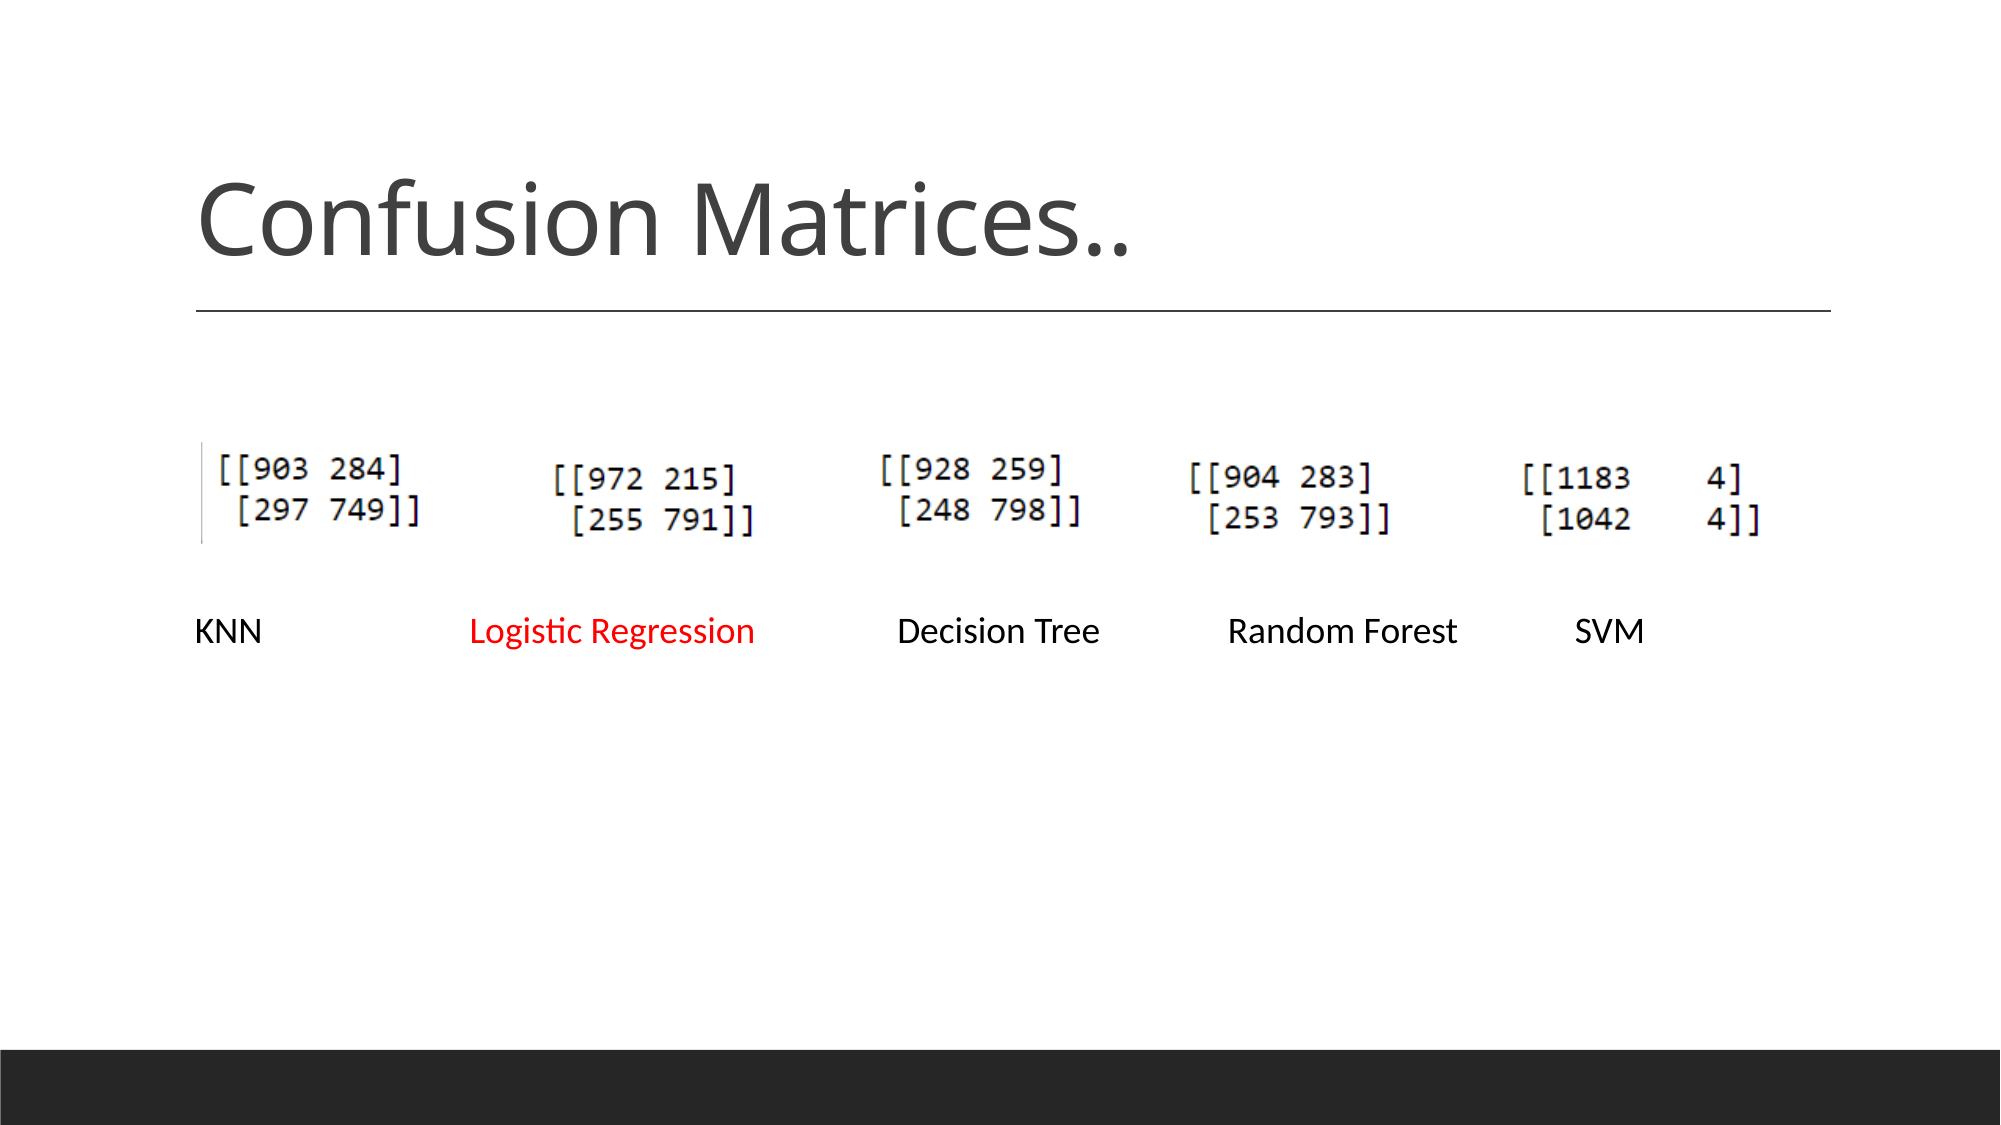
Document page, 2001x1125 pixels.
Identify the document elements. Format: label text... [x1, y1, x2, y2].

picture [541, 456, 801, 577]
title Confusion Matrices.. [180, 47, 1830, 285]
picture [821, 422, 1438, 572]
text_box Random Forest [1213, 598, 1503, 659]
text_box Logistic Regression [454, 598, 797, 659]
text_box KNN [179, 598, 427, 659]
text_box SVM [1559, 598, 1867, 659]
picture [200, 441, 449, 563]
picture [1488, 441, 1831, 585]
text_box Decision Tree [882, 598, 1128, 659]
